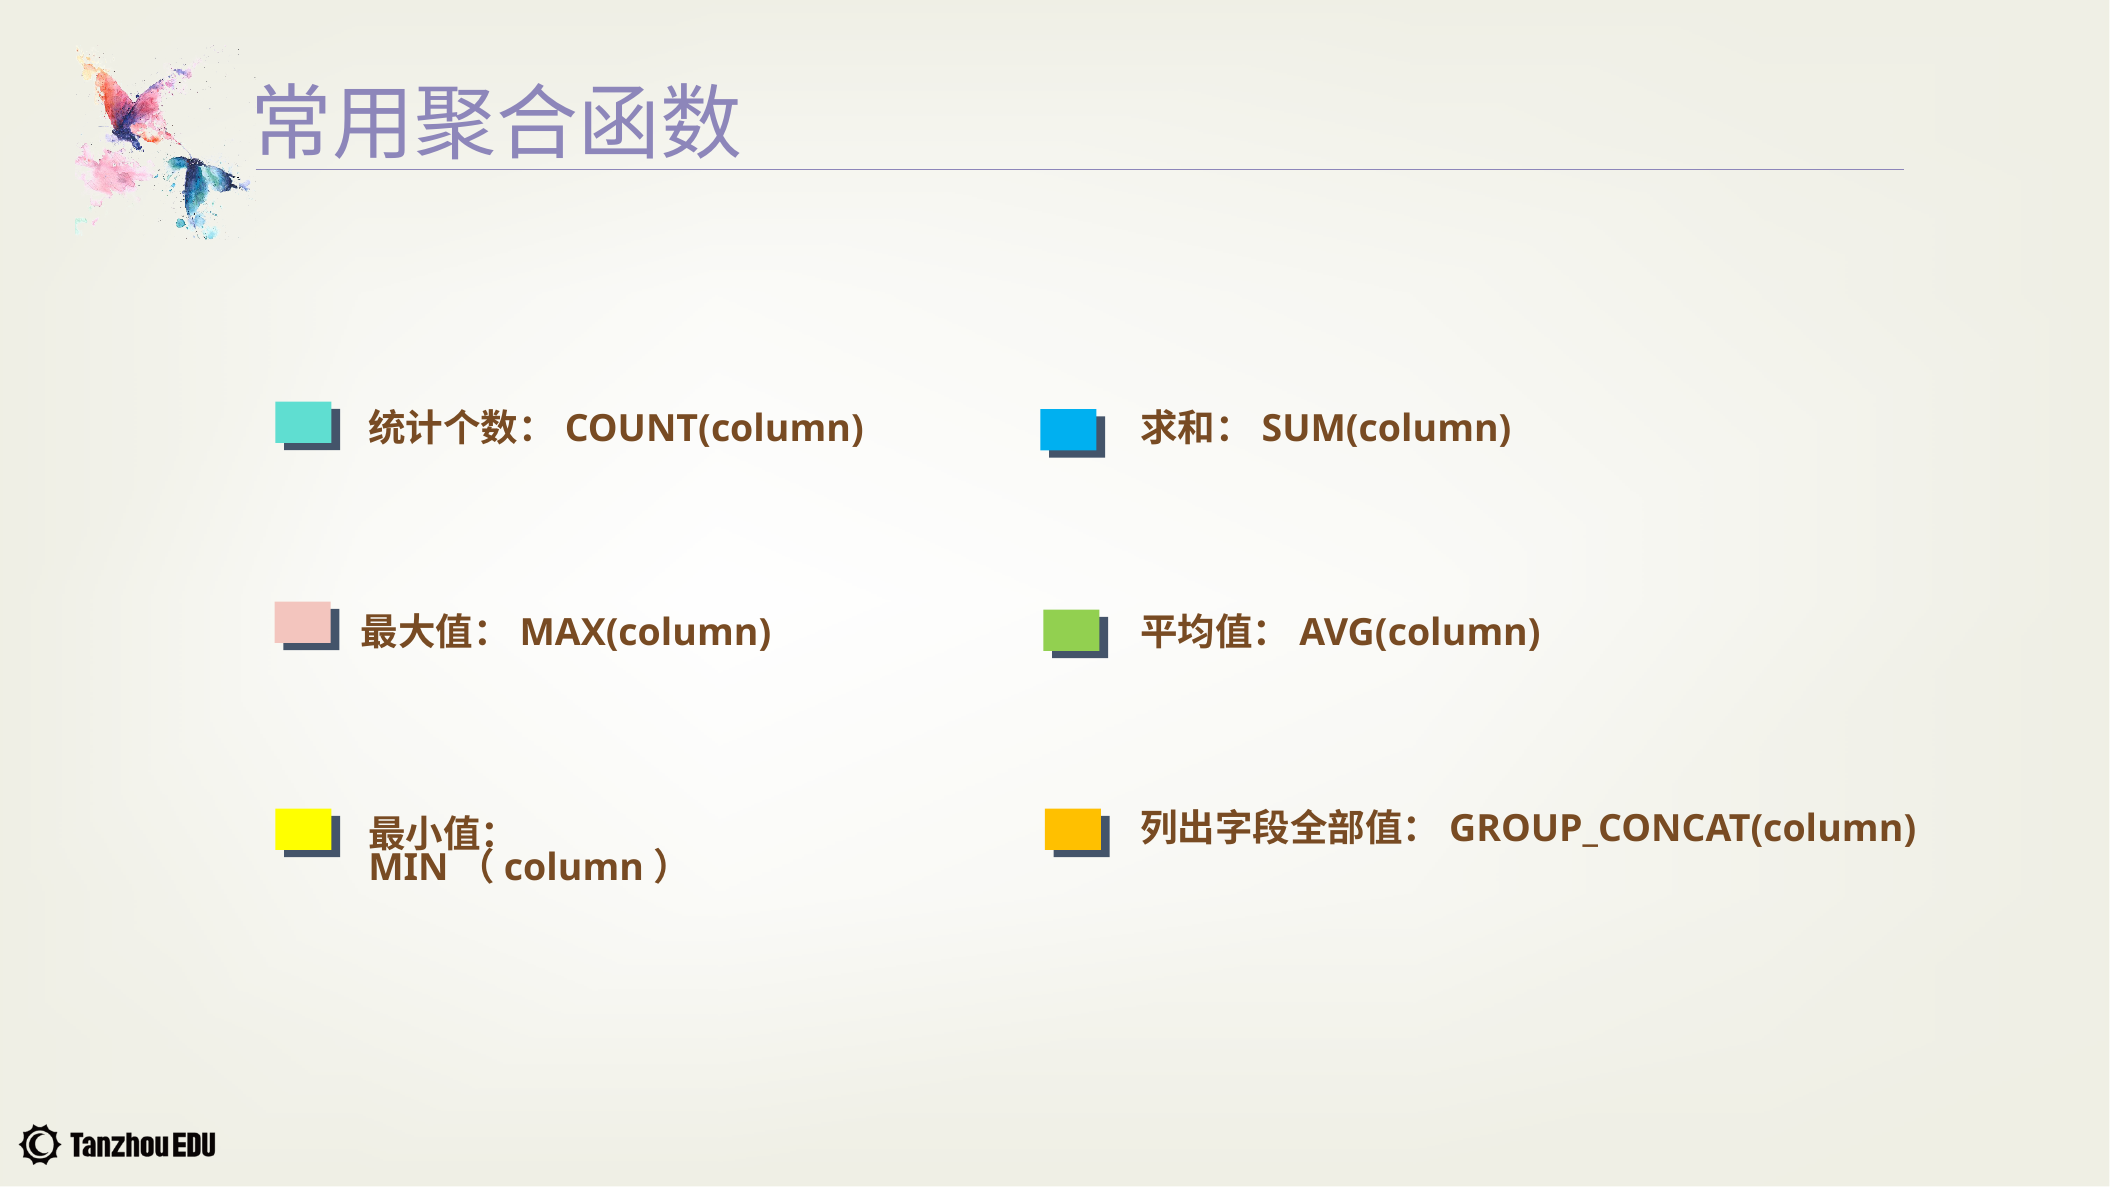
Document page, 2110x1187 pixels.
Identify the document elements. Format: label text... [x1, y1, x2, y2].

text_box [1044, 808, 1110, 858]
picture [75, 45, 256, 240]
text_box 统计个数：COUNT(column) [353, 409, 945, 457]
picture [5, 1101, 233, 1187]
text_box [275, 401, 341, 451]
text_box 求和：SUM(column) [1125, 409, 1607, 457]
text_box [1040, 409, 1106, 458]
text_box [275, 808, 341, 858]
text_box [274, 601, 340, 651]
text_box 列出字段全部值：GROUP_CONCAT(column) [1125, 808, 1932, 857]
text_box 最小值：MIN（column） [353, 815, 826, 896]
text_box 常用聚合函数 [256, 70, 842, 169]
text_box 最大值：MAX(column) [345, 612, 826, 661]
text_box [1043, 609, 1109, 659]
text_box 平均值：AVG(column) [1125, 612, 1589, 661]
